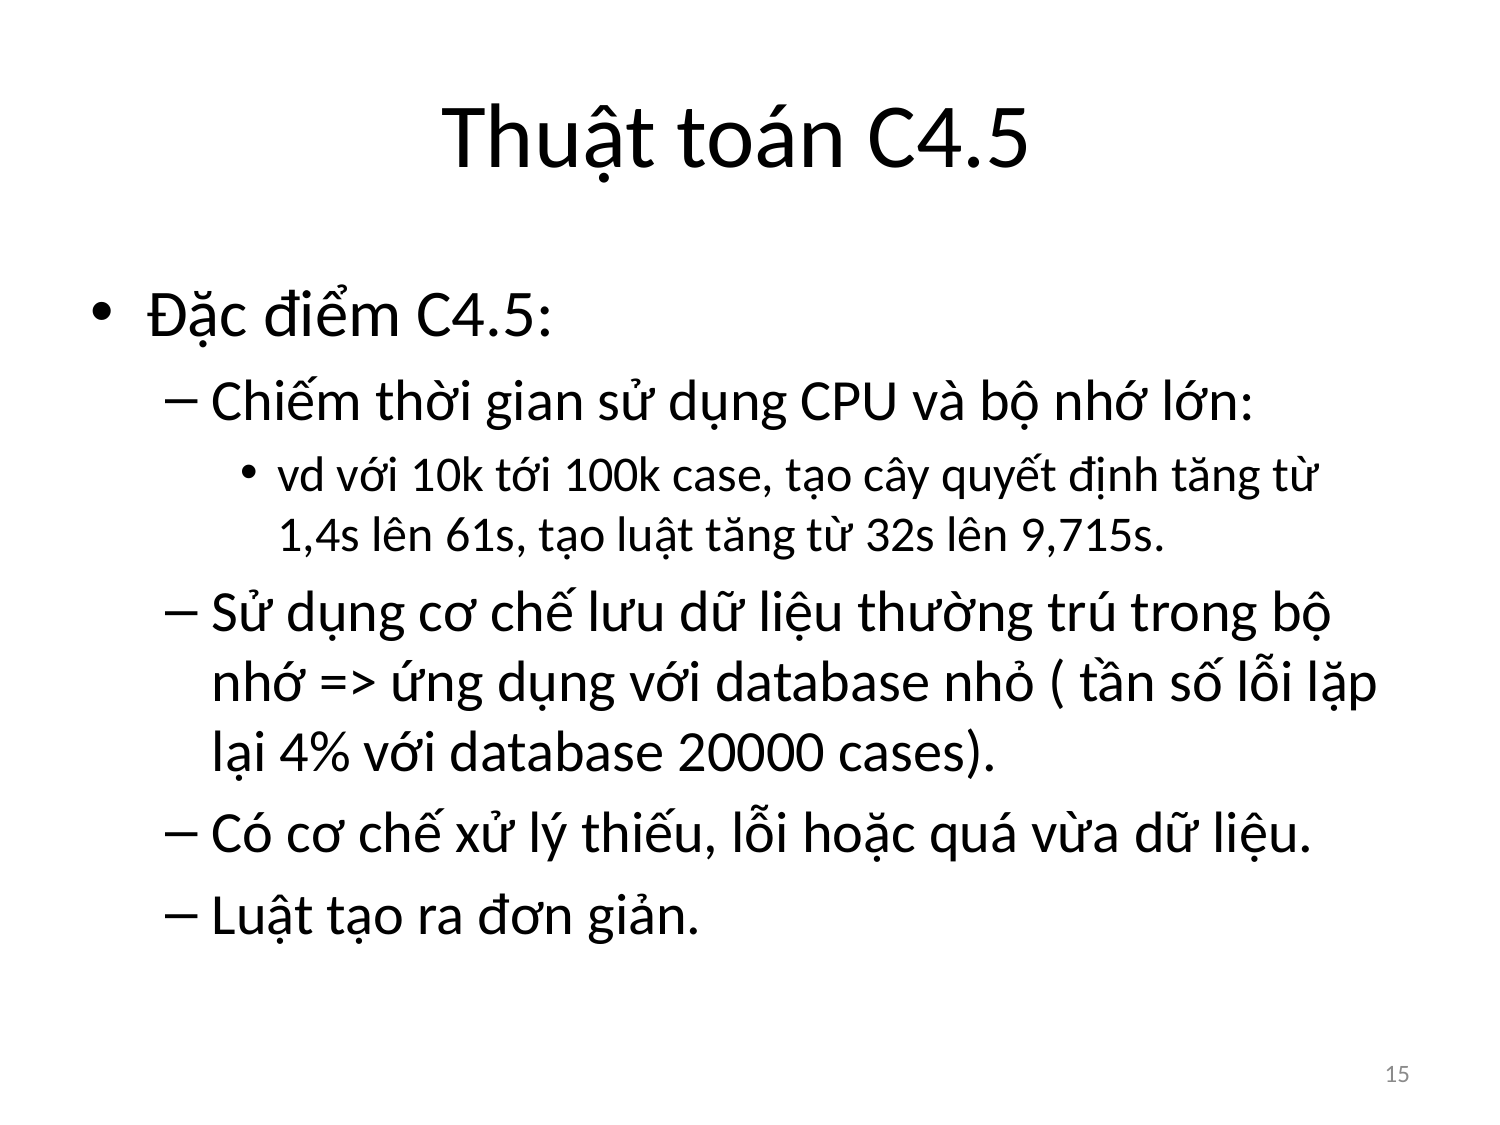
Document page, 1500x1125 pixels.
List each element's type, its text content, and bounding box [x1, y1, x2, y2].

title Thuật toán C4.5 [62, 37, 1413, 225]
list Đặc điểm C4.5: Chiếm thời gian sử dụng CPU và bộ nhớ lớn: vd với 10k tới 100k case, tạo cây quyết định tăng từ 1,4s lên 61s, tạo luật tăng từ 32s lên 9,715s. Sử dụng cơ chế lưu dữ liệu thường trú trong bộ nhớ => ứng dụng với database nhỏ ( tần số lỗi lặp lại 4% với database 20000 cases). Có cơ chế xử lý thiếu, lỗi hoặc quá vừa dữ liệu. Luật tạo ra đơn giản. [75, 262, 1425, 1005]
slide_number 15 [1074, 1042, 1425, 1103]
